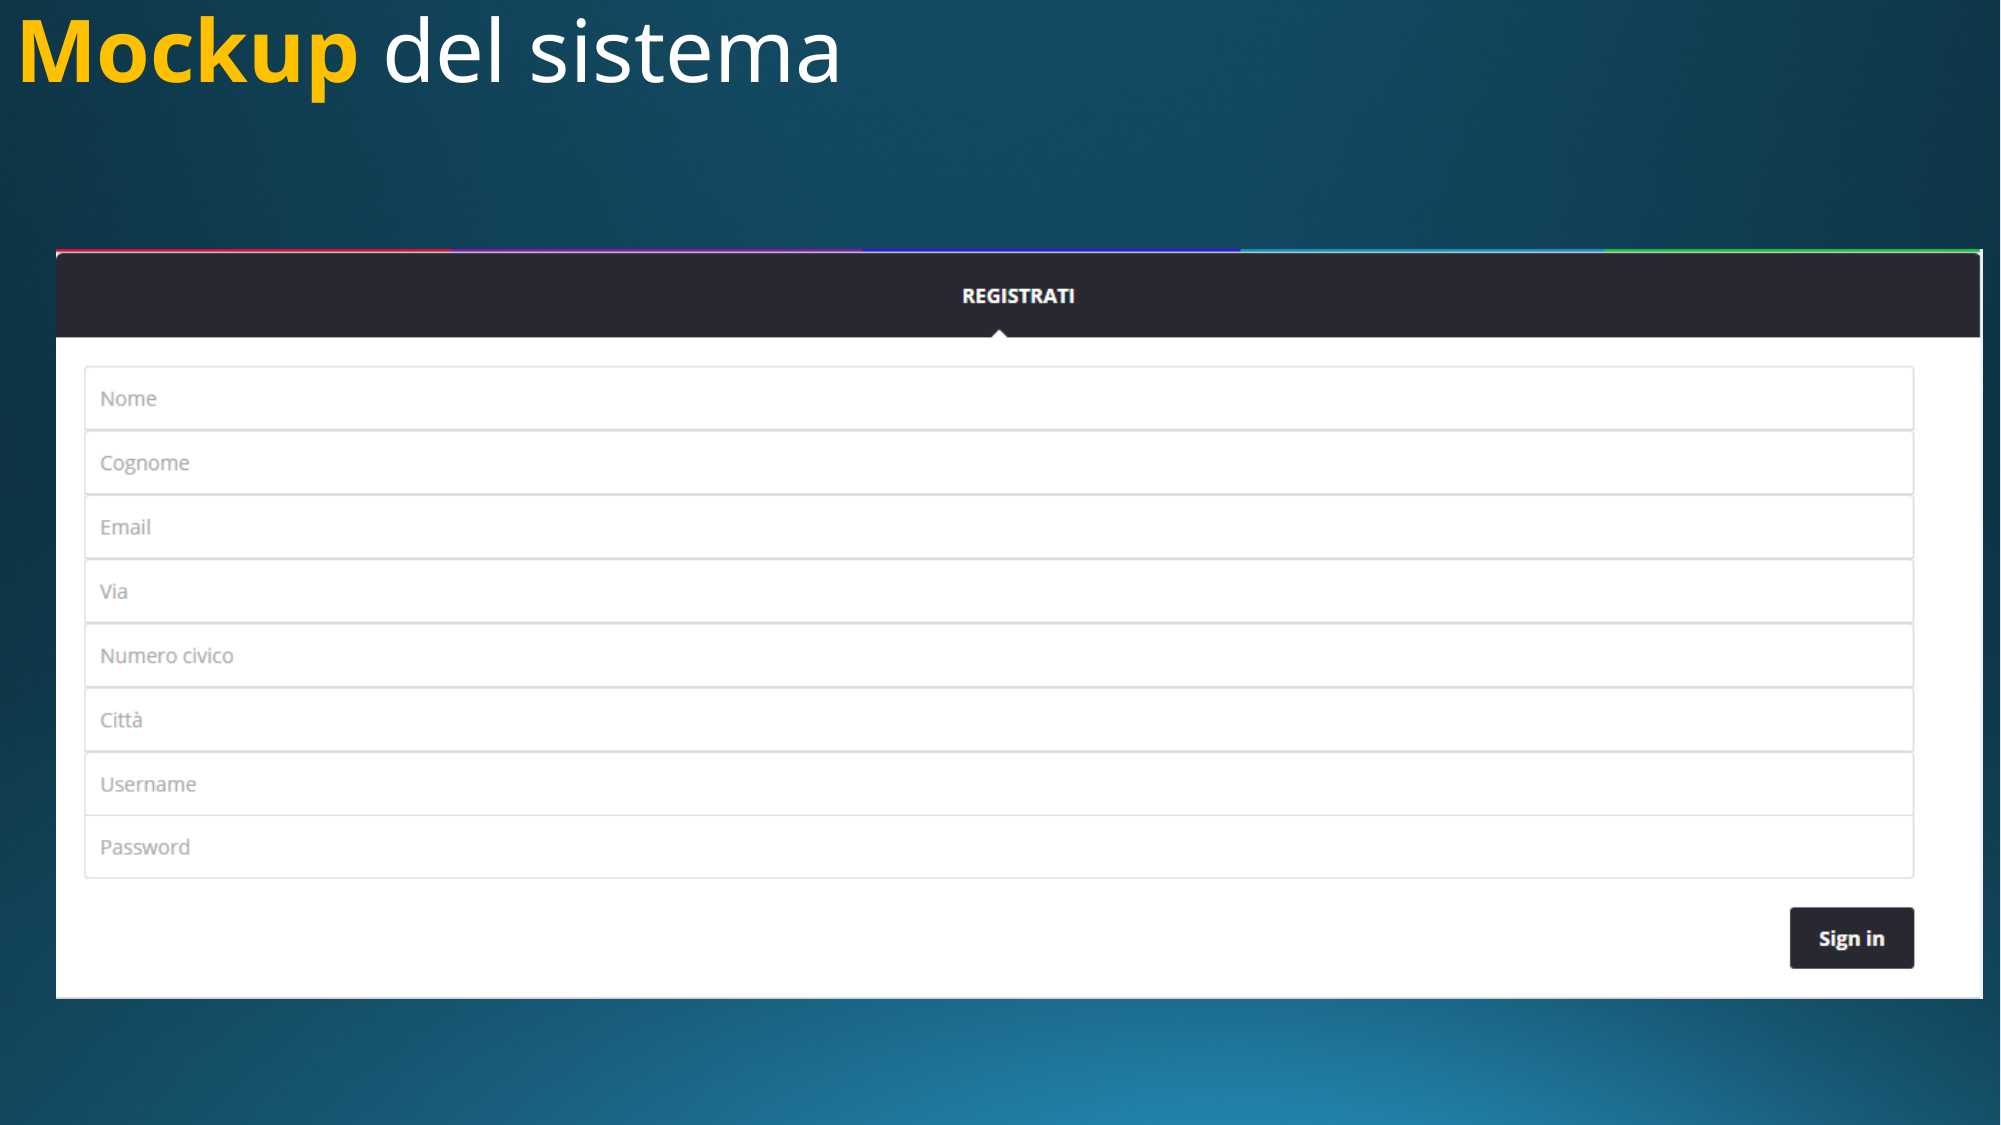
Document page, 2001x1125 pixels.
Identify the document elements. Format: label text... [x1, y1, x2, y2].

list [55, 249, 1982, 999]
title Mockup del sistema [0, 0, 1587, 110]
picture [0, 0, 2001, 1125]
